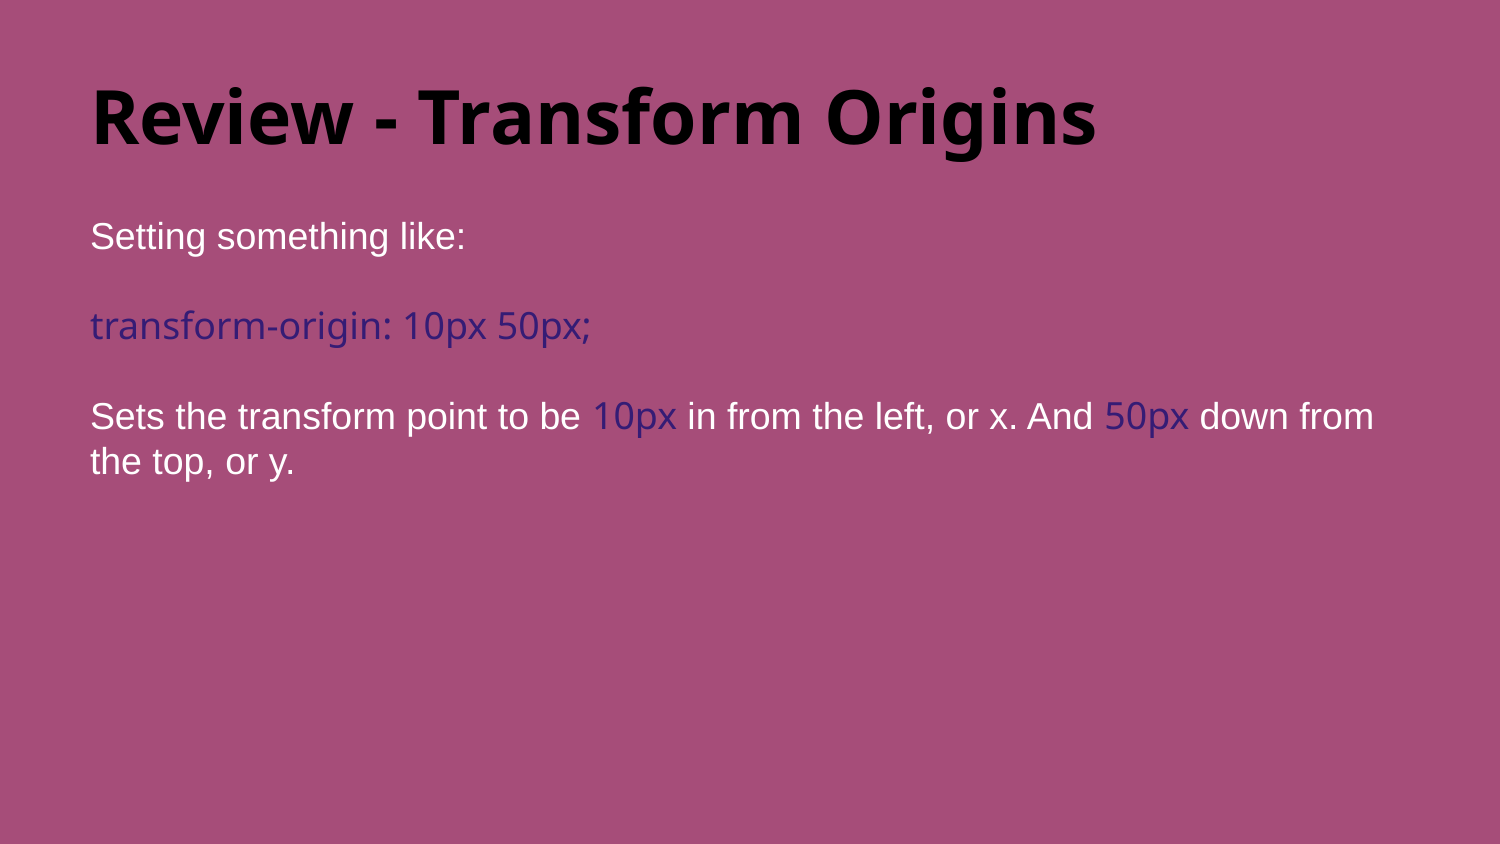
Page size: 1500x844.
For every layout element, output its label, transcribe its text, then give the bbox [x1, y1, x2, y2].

list Setting something like: transform-origin: 10px 50px; Sets the transform point to be 10px in from the left, or x. And 50px down from the top, or y. [75, 196, 1425, 808]
title Review - Transform Origins [75, 33, 1425, 175]
